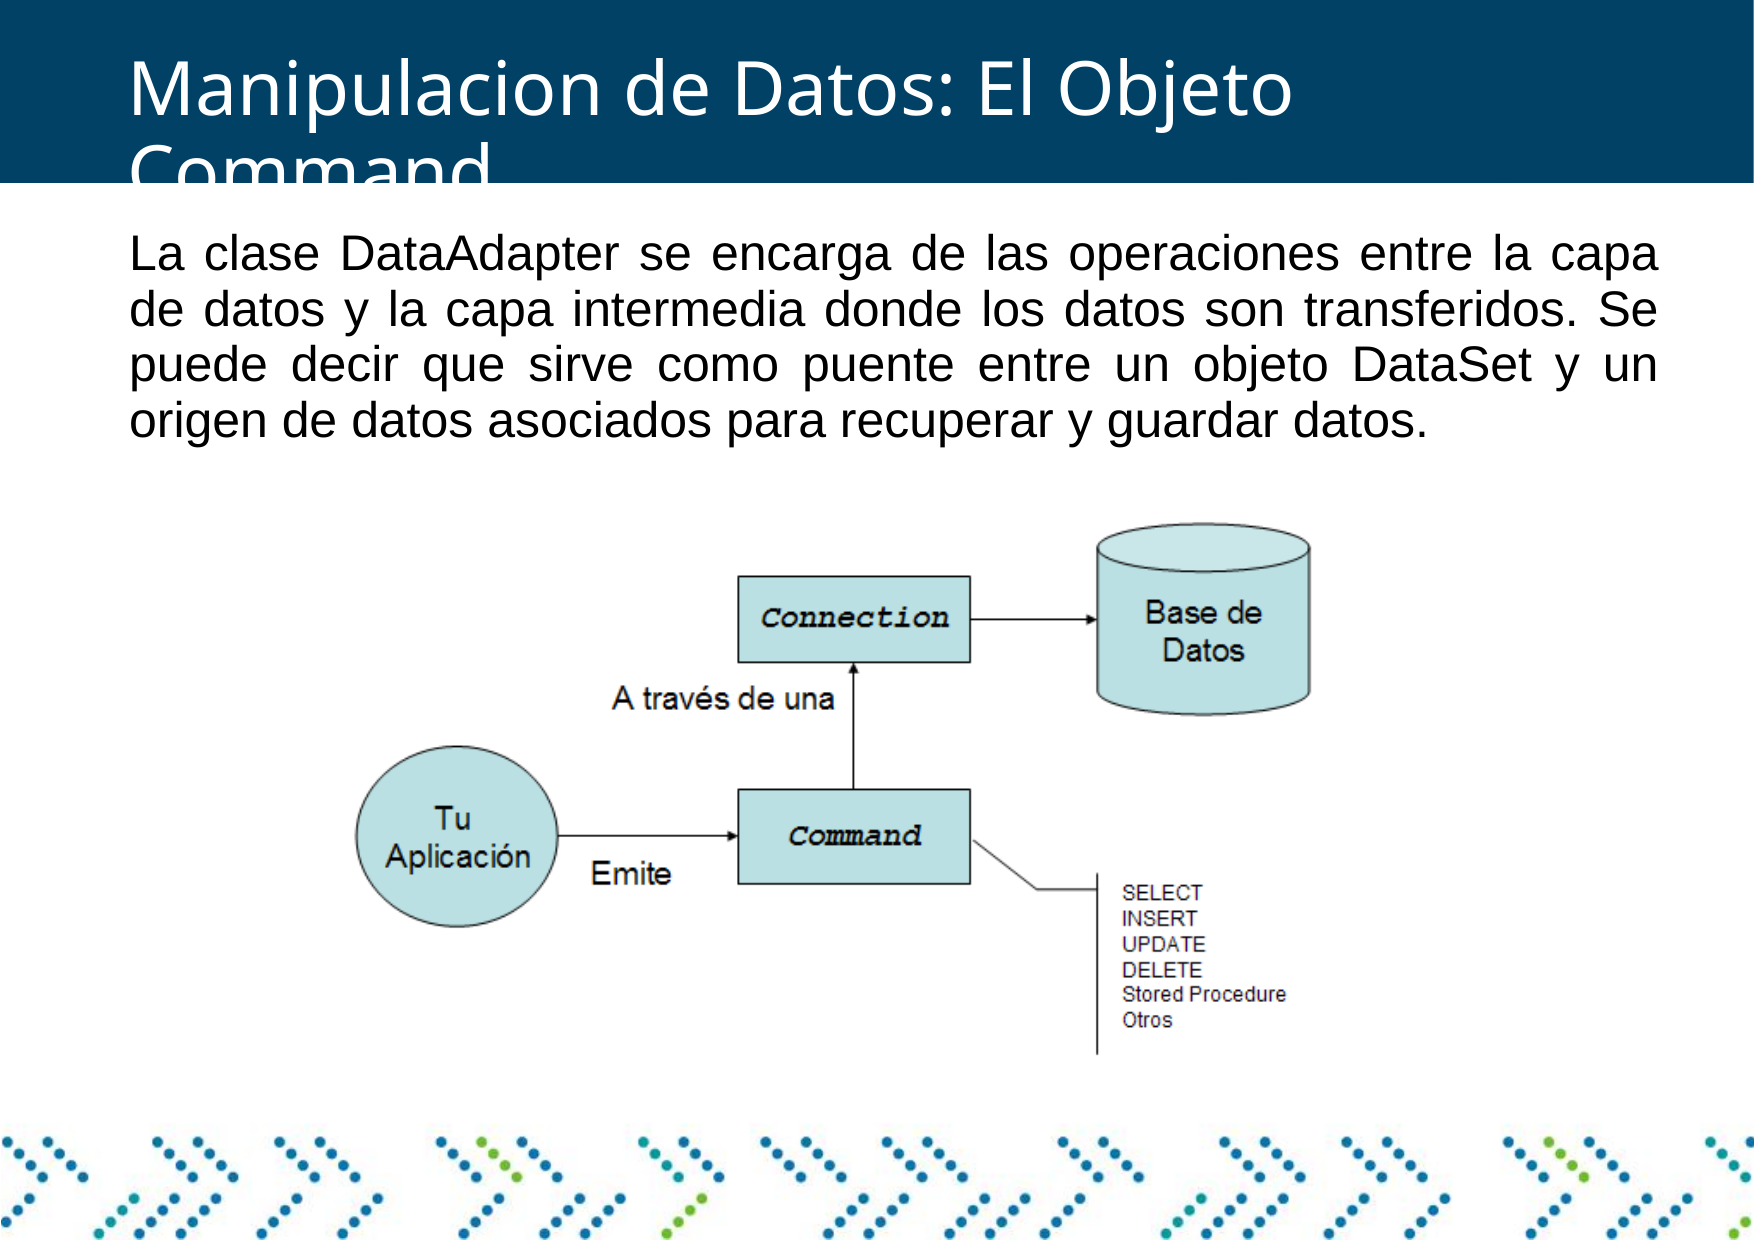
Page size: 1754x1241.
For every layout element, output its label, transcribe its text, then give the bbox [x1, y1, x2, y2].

text_box Manipulacion de Datos: El Objeto Command [112, 41, 1672, 224]
picture [0, 0, 1754, 1240]
text_box La clase DataAdapter se encarga de las operaciones entre la capa de datos y la capa intermedia donde los datos son transferidos. Se puede decir que sirve como puente entre un objeto DataSet y un origen de datos asociados para recuperar y guardar datos. [114, 218, 1675, 457]
